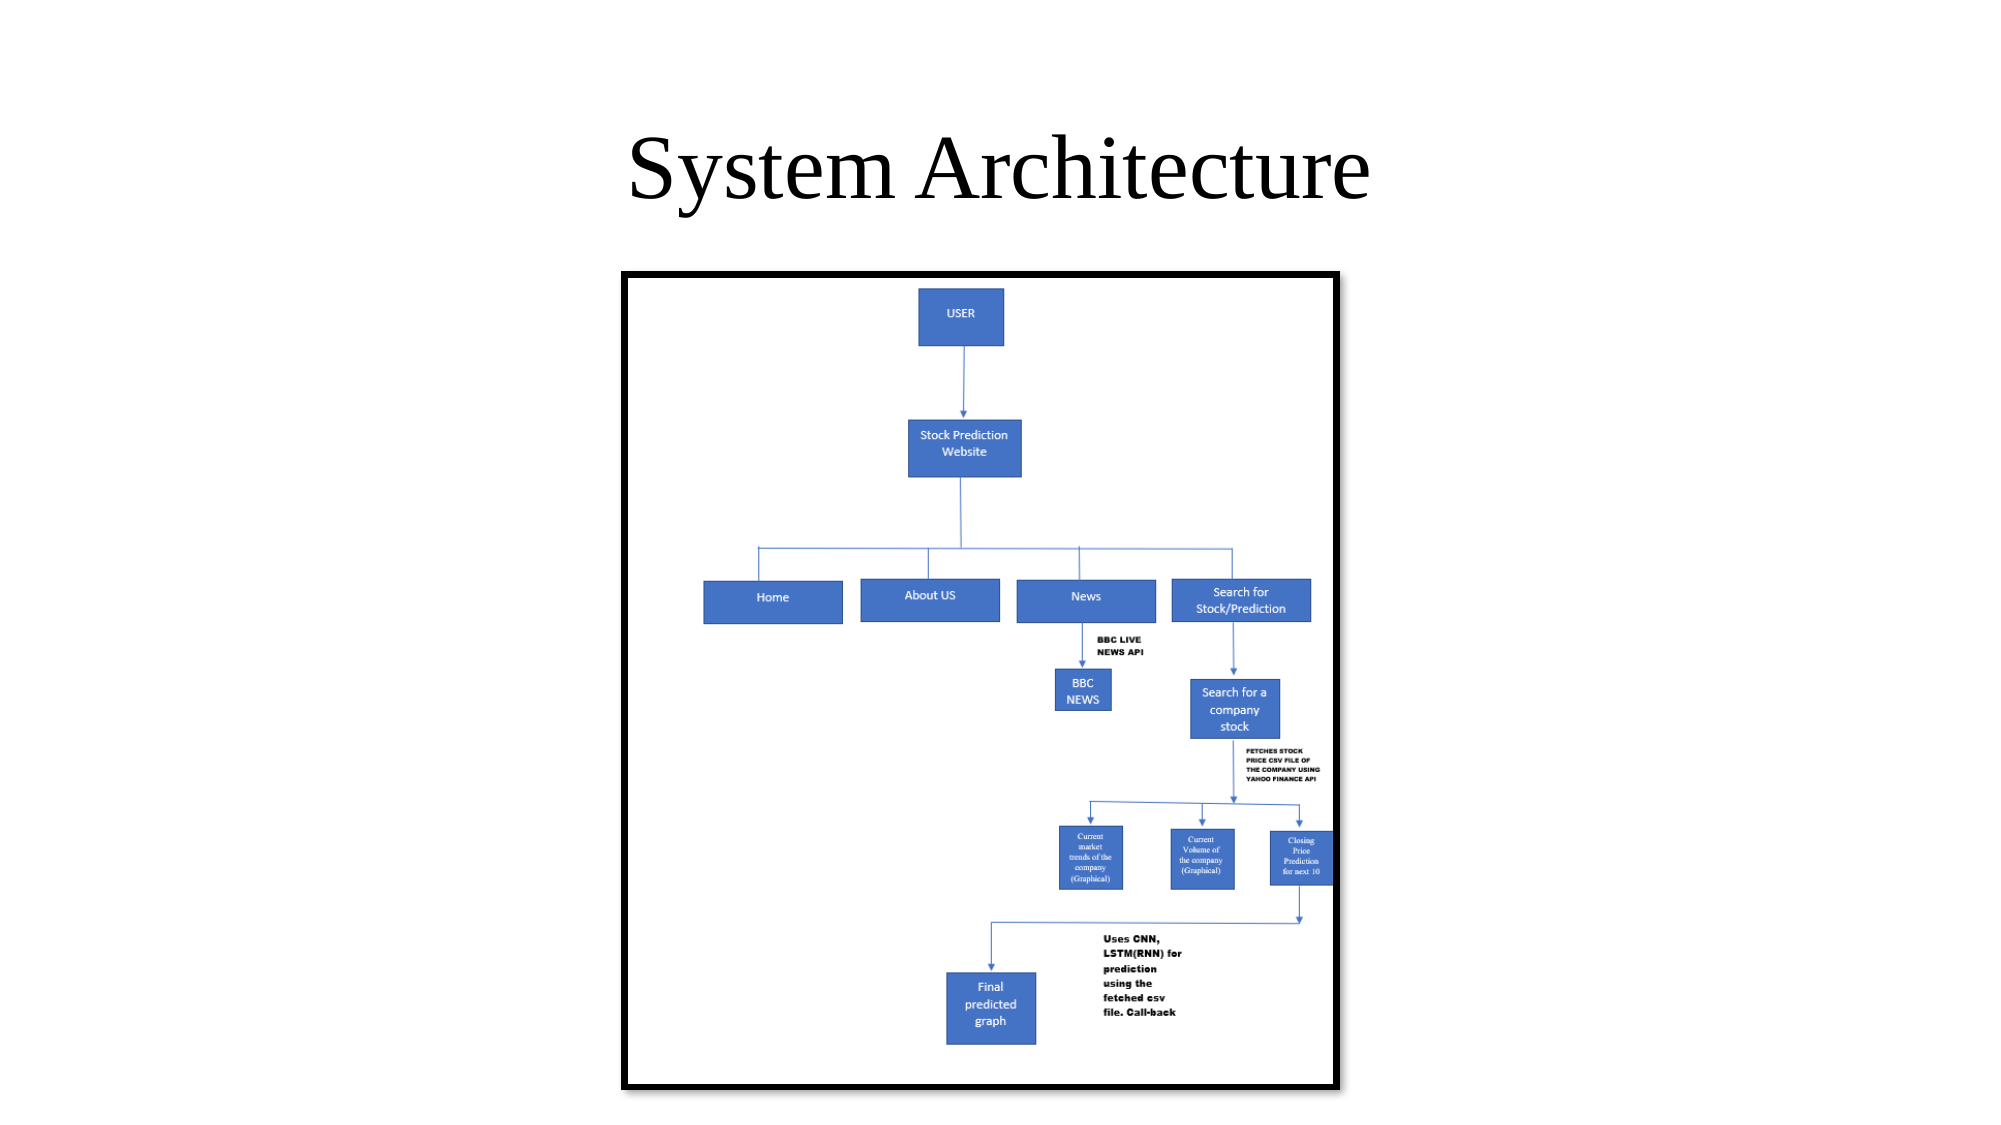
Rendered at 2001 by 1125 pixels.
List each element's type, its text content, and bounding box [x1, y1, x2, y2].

title System Architecture [136, 59, 1863, 278]
picture [627, 277, 1334, 1084]
